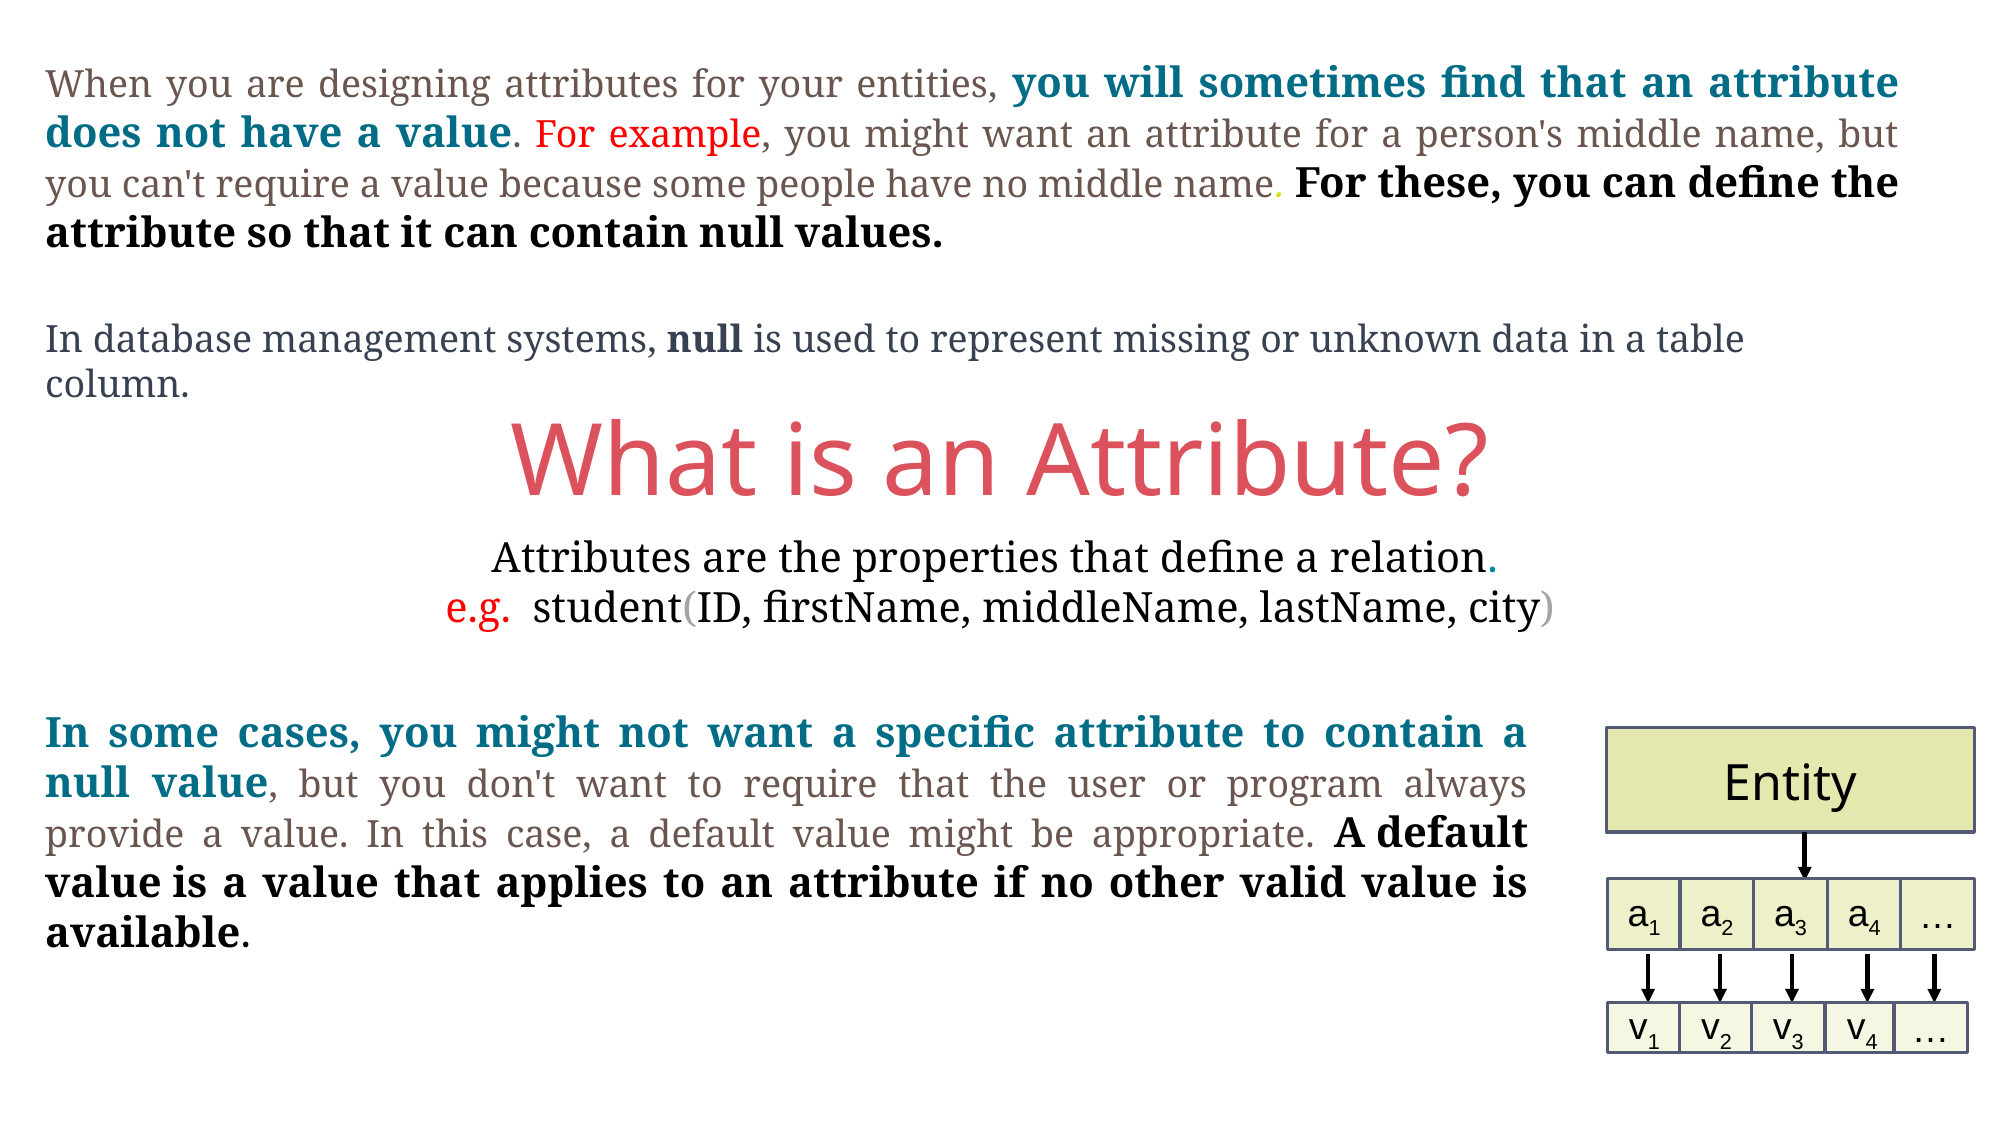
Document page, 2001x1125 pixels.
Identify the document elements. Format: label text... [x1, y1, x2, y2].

text_box When you are designing attributes for your entities, you will sometimes find that an attribute does not have a value. For example, you might want an attribute for a person's middle name, but you can't require a value because some people have no middle name. For these, you can define the attribute so that it can contain null values. [30, 47, 1915, 263]
text_box What is an Attribute? [275, 413, 1725, 538]
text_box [1606, 727, 1975, 1053]
text_box In some cases, you might not want a specific attribute to contain a null value, but you don't want to require that the user or program always provide a value. In this case, a default value might be appropriate. A default value is a value that applies to an attribute if no other valid value is available. [30, 698, 1544, 964]
text_box In database management systems, null is used to represent missing or unknown data in a table column. [30, 307, 1915, 413]
text_box Attributes are the properties that define a relation. e.g. student(ID, firstName, middleName, lastName, city) [427, 523, 1573, 639]
